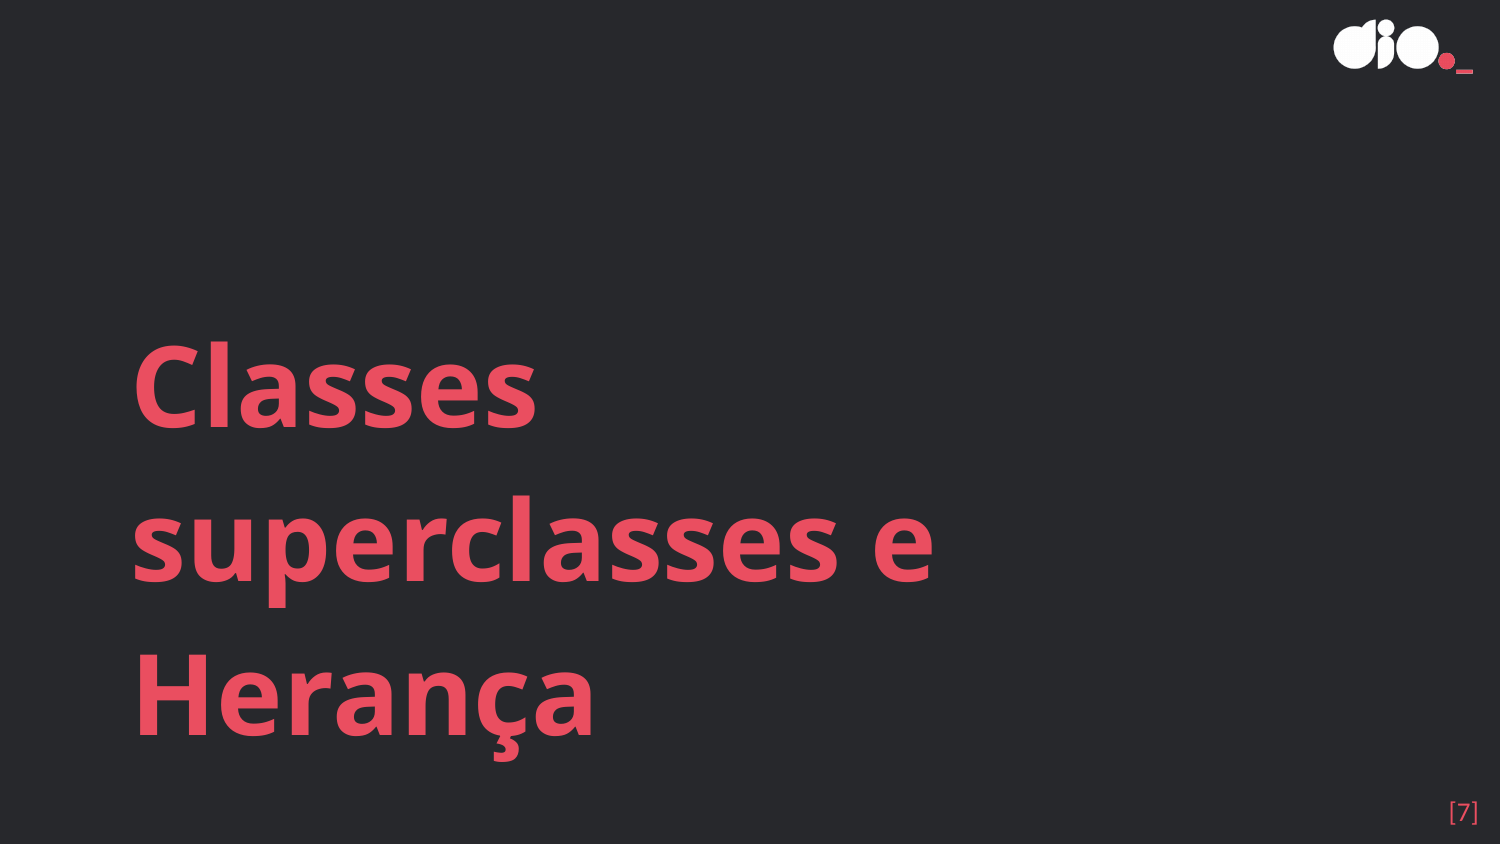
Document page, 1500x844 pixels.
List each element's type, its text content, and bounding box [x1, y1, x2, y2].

picture [1332, 19, 1473, 75]
slide_number [<número>] [1403, 779, 1494, 844]
text_box Classes superclasses e Herança [116, 280, 1292, 546]
